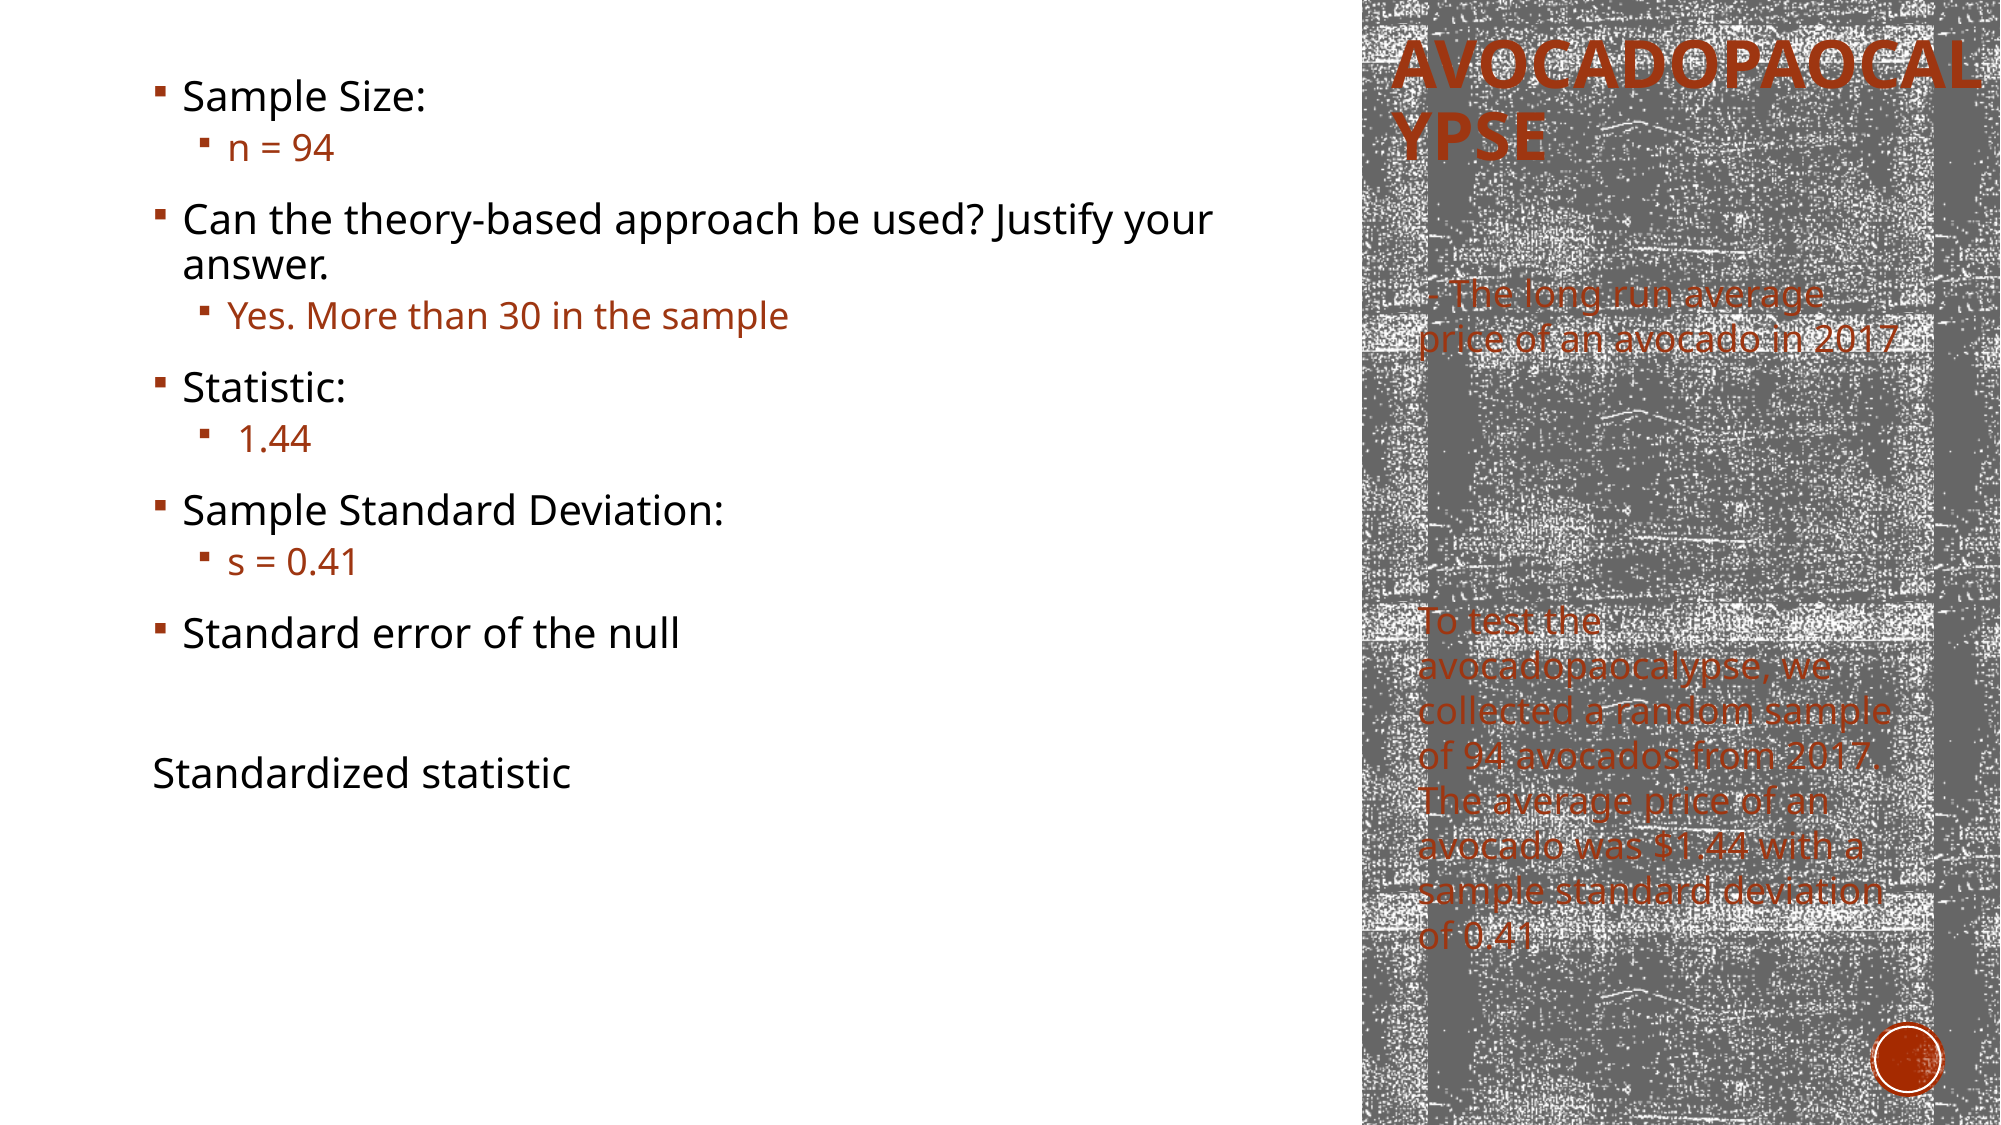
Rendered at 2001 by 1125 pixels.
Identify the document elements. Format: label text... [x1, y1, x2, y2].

title avocadopaocalypse [1376, 4, 2000, 183]
